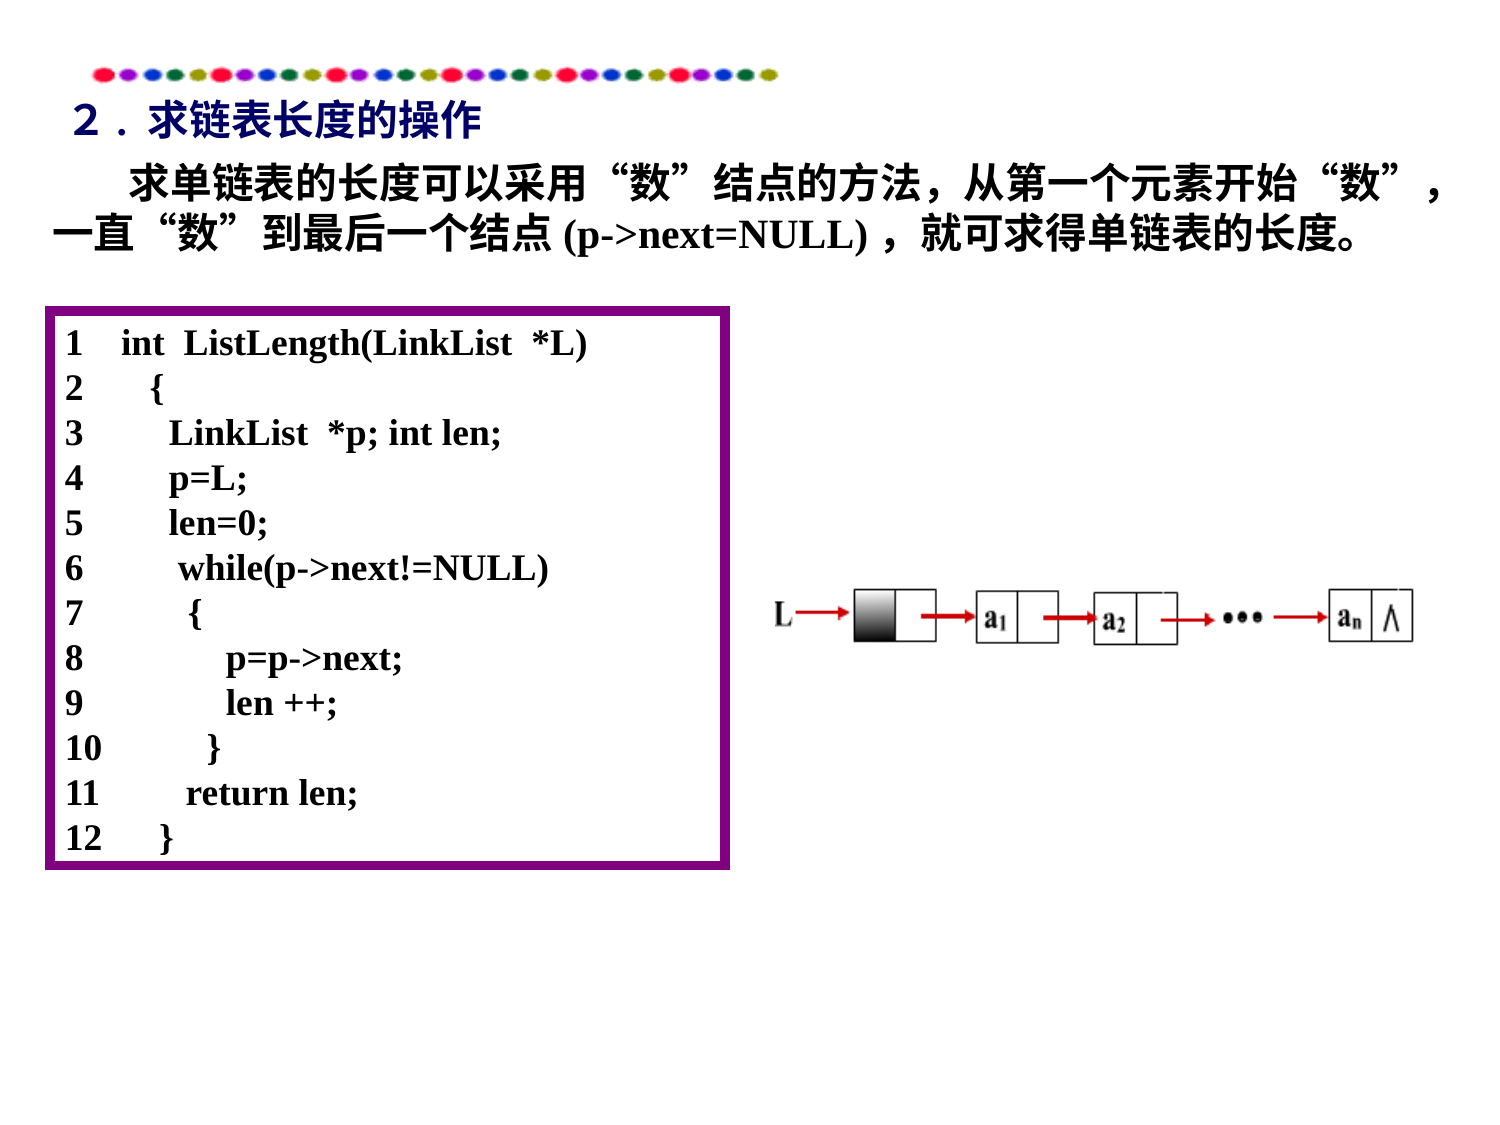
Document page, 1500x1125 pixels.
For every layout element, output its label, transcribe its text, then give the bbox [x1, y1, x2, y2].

text_box 求单链表的长度可以采用“数”结点的方法，从第一个元素开始“数”，一直“数”到最后一个结点(p->next=NULL)，就可求得单链表的长度。 [37, 149, 1463, 265]
picture [87, 62, 788, 88]
text_box int ListLength(LinkList *L) { 3 LinkList *p; int len; 4 p=L; len=0; while(p->next!=NULL) 7 { 8 p=p->next; 9 len ++; 10 } 11 return len; 12 } [49, 311, 725, 866]
title ２. 求链表长度的操作 [45, 70, 505, 149]
